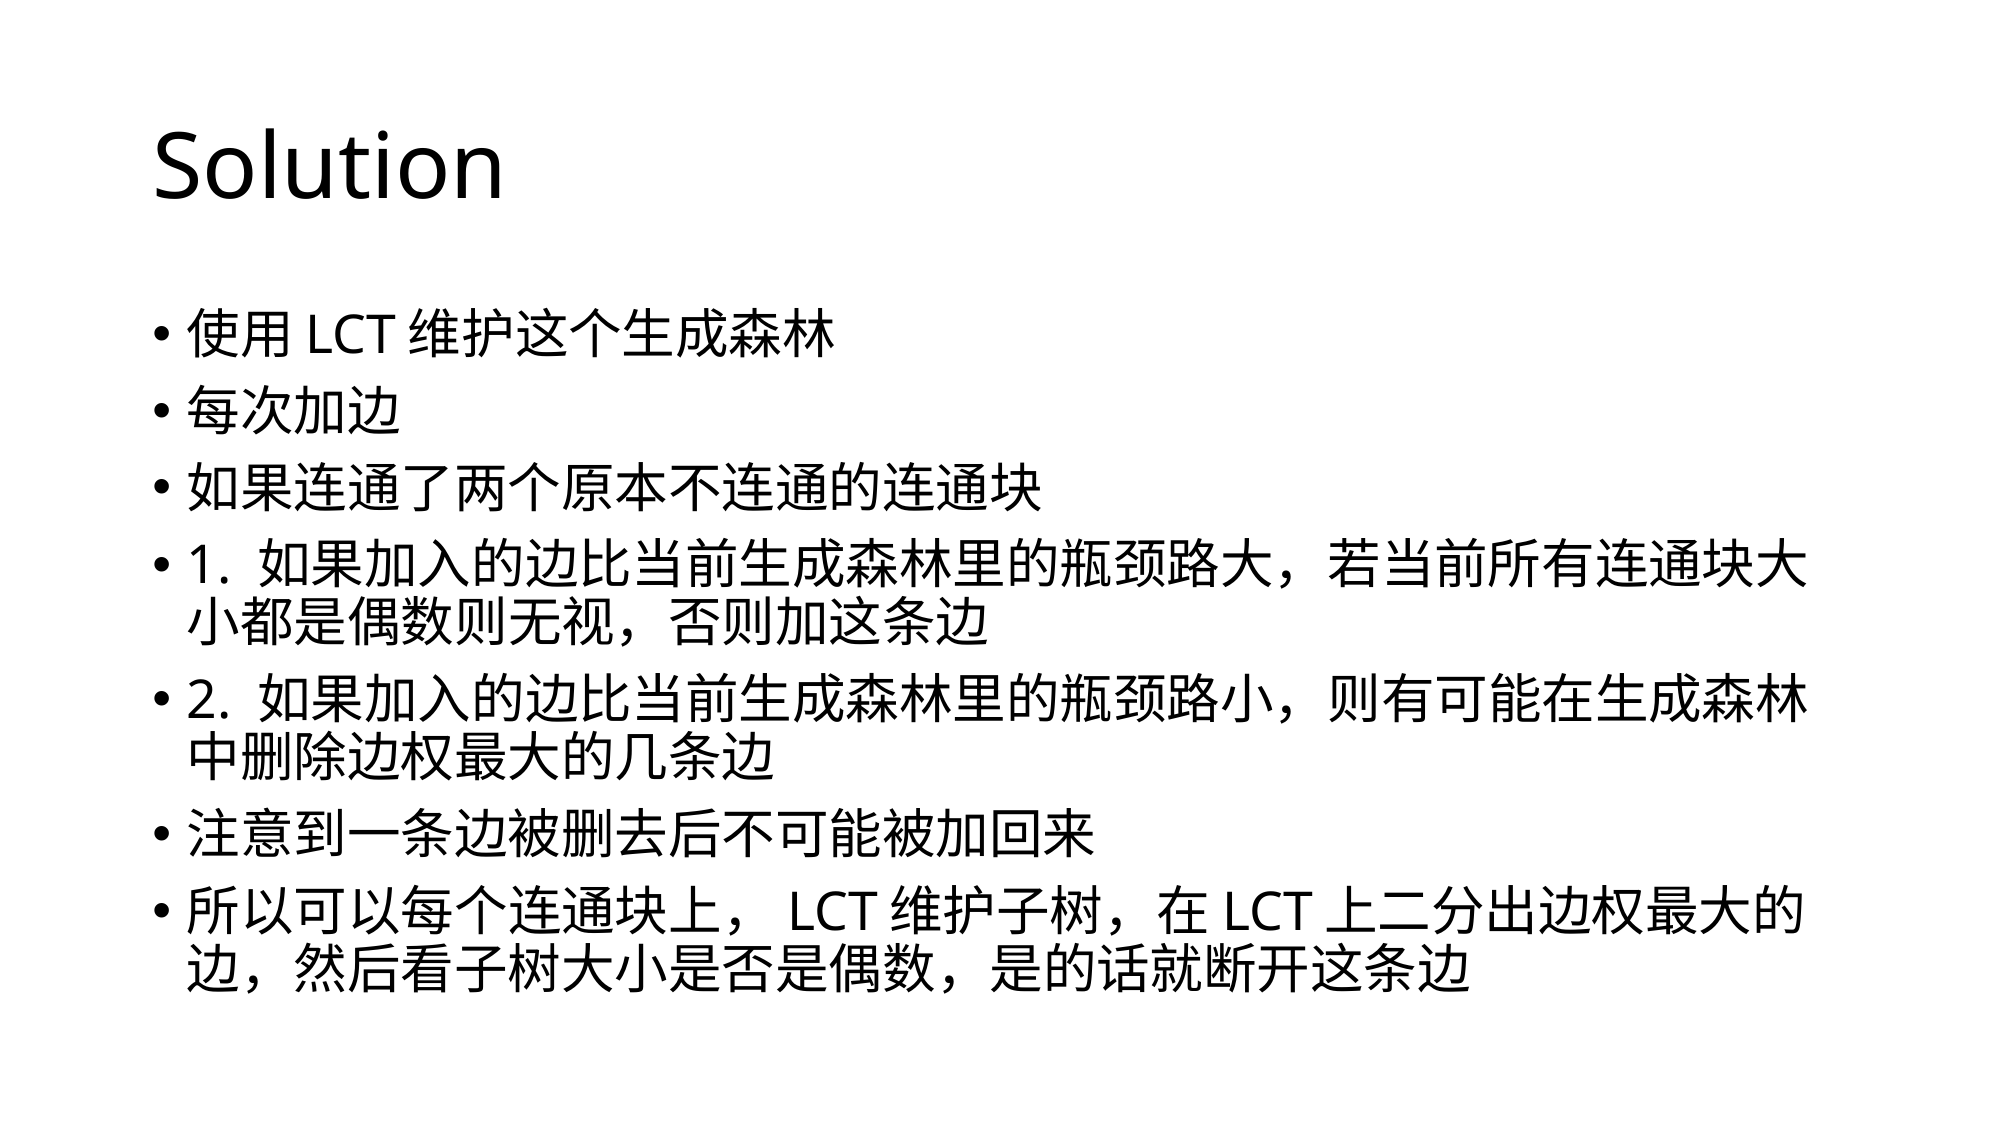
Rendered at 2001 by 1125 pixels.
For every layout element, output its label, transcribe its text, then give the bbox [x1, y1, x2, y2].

list 使用LCT维护这个生成森林 每次加边 如果连通了两个原本不连通的连通块 1. 如果加入的边比当前生成森林里的瓶颈路大，若当前所有连通块大小都是偶数则无视，否则加这条边 2. 如果加入的边比当前生成森林里的瓶颈路小，则有可能在生成森林中删除边权最大的几条边 注意到一条边被删去后不可能被加回来 所以可以每个连通块上，LCT维护子树，在LCT上二分出边权最大的边，然后看子树大小是否是偶数，是的话就断开这条边 [137, 299, 1863, 1014]
title Solution [137, 59, 1863, 278]
